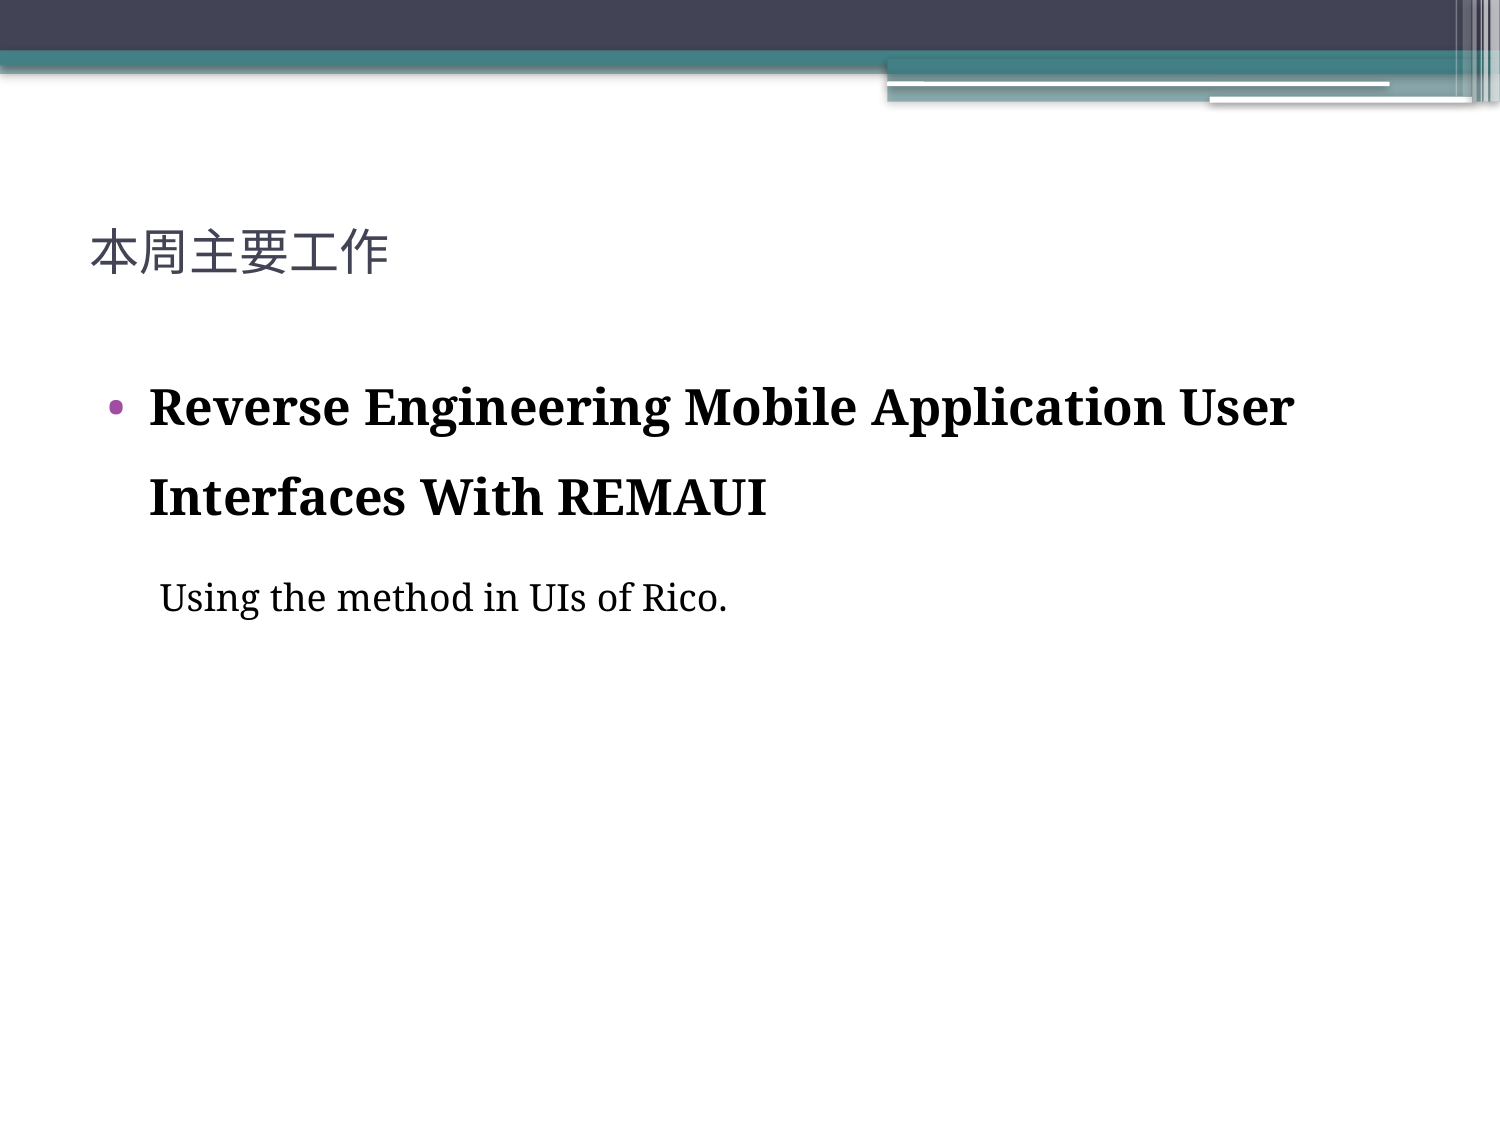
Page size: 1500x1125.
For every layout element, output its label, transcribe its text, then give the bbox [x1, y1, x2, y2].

list Reverse Engineering Mobile Application User Interfaces With REMAUI Using the method in UIs of Rico. [75, 338, 1425, 1048]
title 本周主要工作 [75, 163, 1425, 338]
